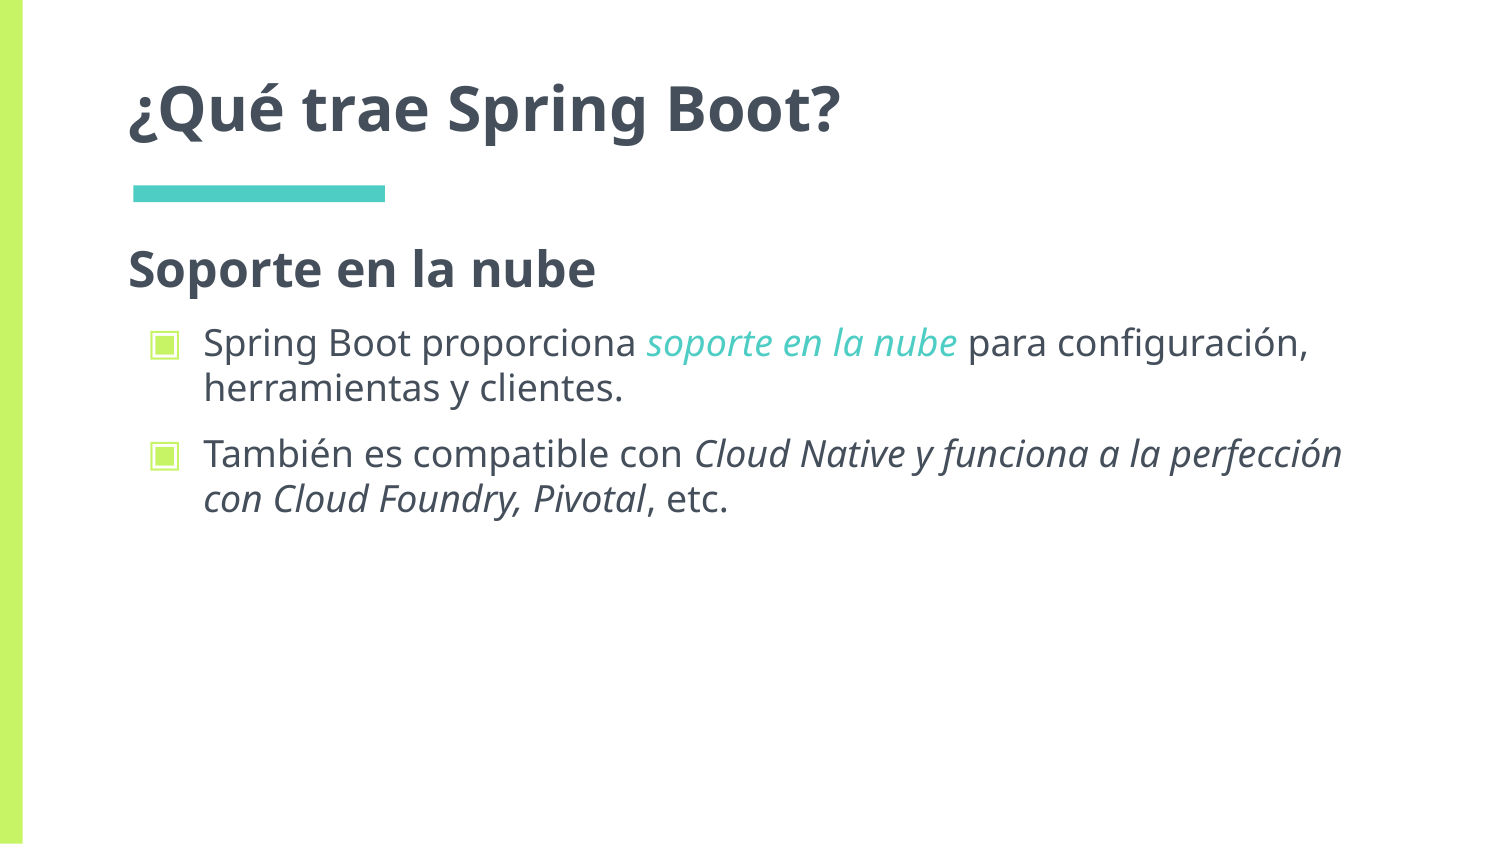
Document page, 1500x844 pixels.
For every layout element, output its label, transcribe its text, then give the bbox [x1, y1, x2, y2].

list Soporte en la nube Spring Boot proporciona soporte en la nube para configuración, herramientas y clientes. También es compatible con Cloud Native y funciona a la perfección con Cloud Foundry, Pivotal, etc. [113, 222, 1387, 766]
title ¿Qué trae Spring Boot? [113, 0, 1387, 159]
